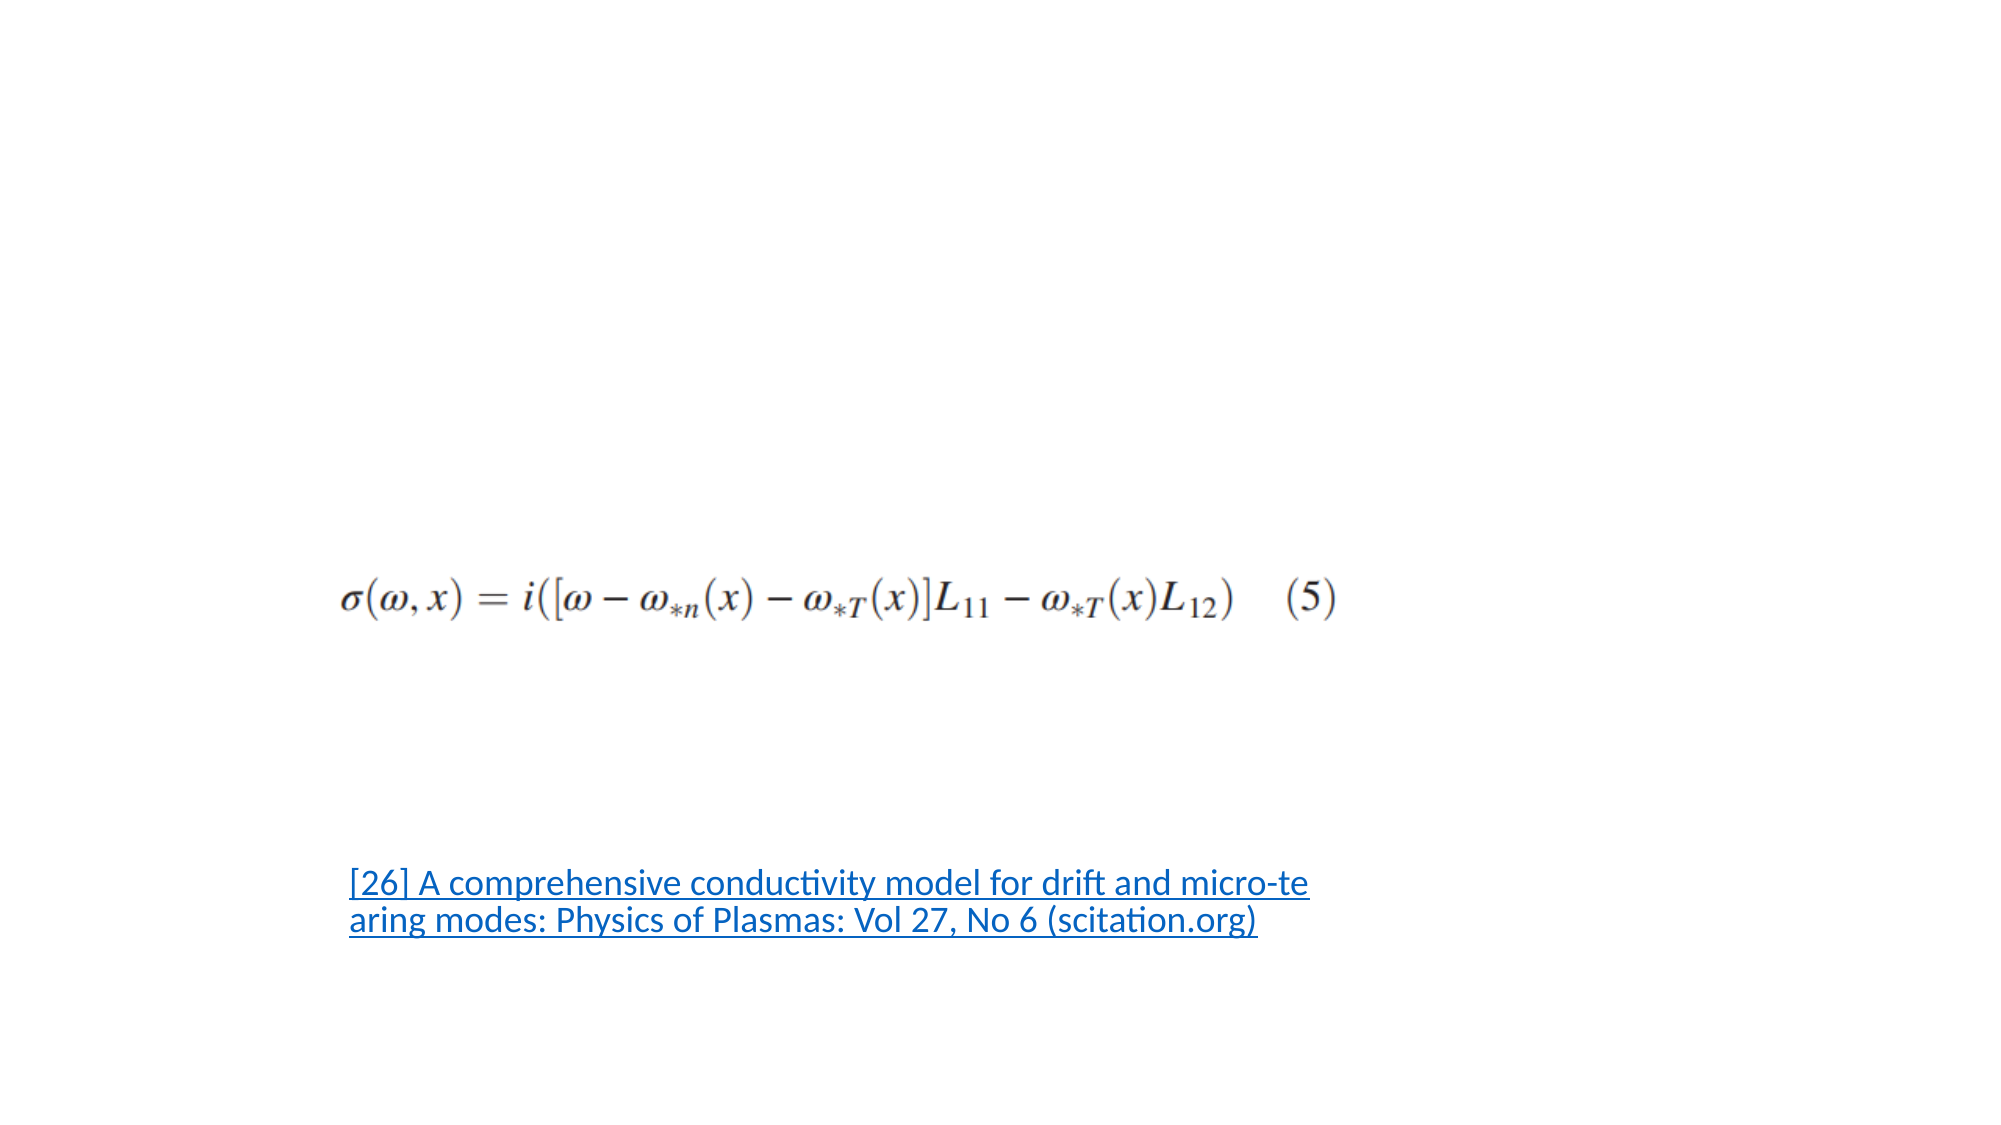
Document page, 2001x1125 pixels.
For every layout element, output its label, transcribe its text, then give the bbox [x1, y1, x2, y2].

picture [334, 549, 1366, 643]
text_box [26] A comprehensive conductivity model for drift and micro-tearing modes: Physics of Plasmas: Vol 27, No 6 (scitation.org) [334, 850, 1335, 911]
